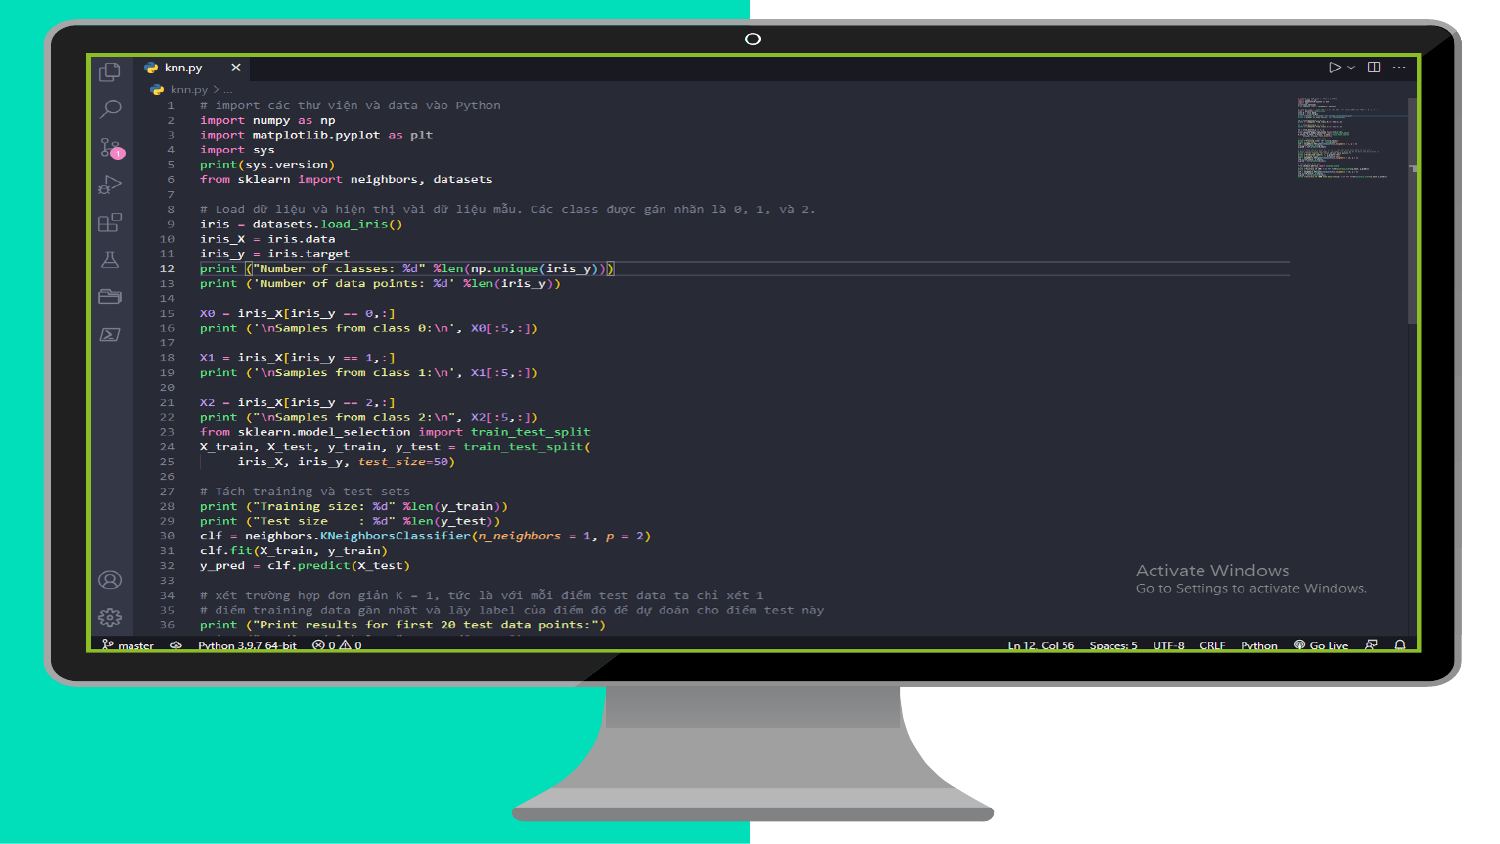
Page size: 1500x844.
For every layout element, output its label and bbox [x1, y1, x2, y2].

text_box [43, 18, 1462, 822]
picture [86, 53, 1422, 653]
